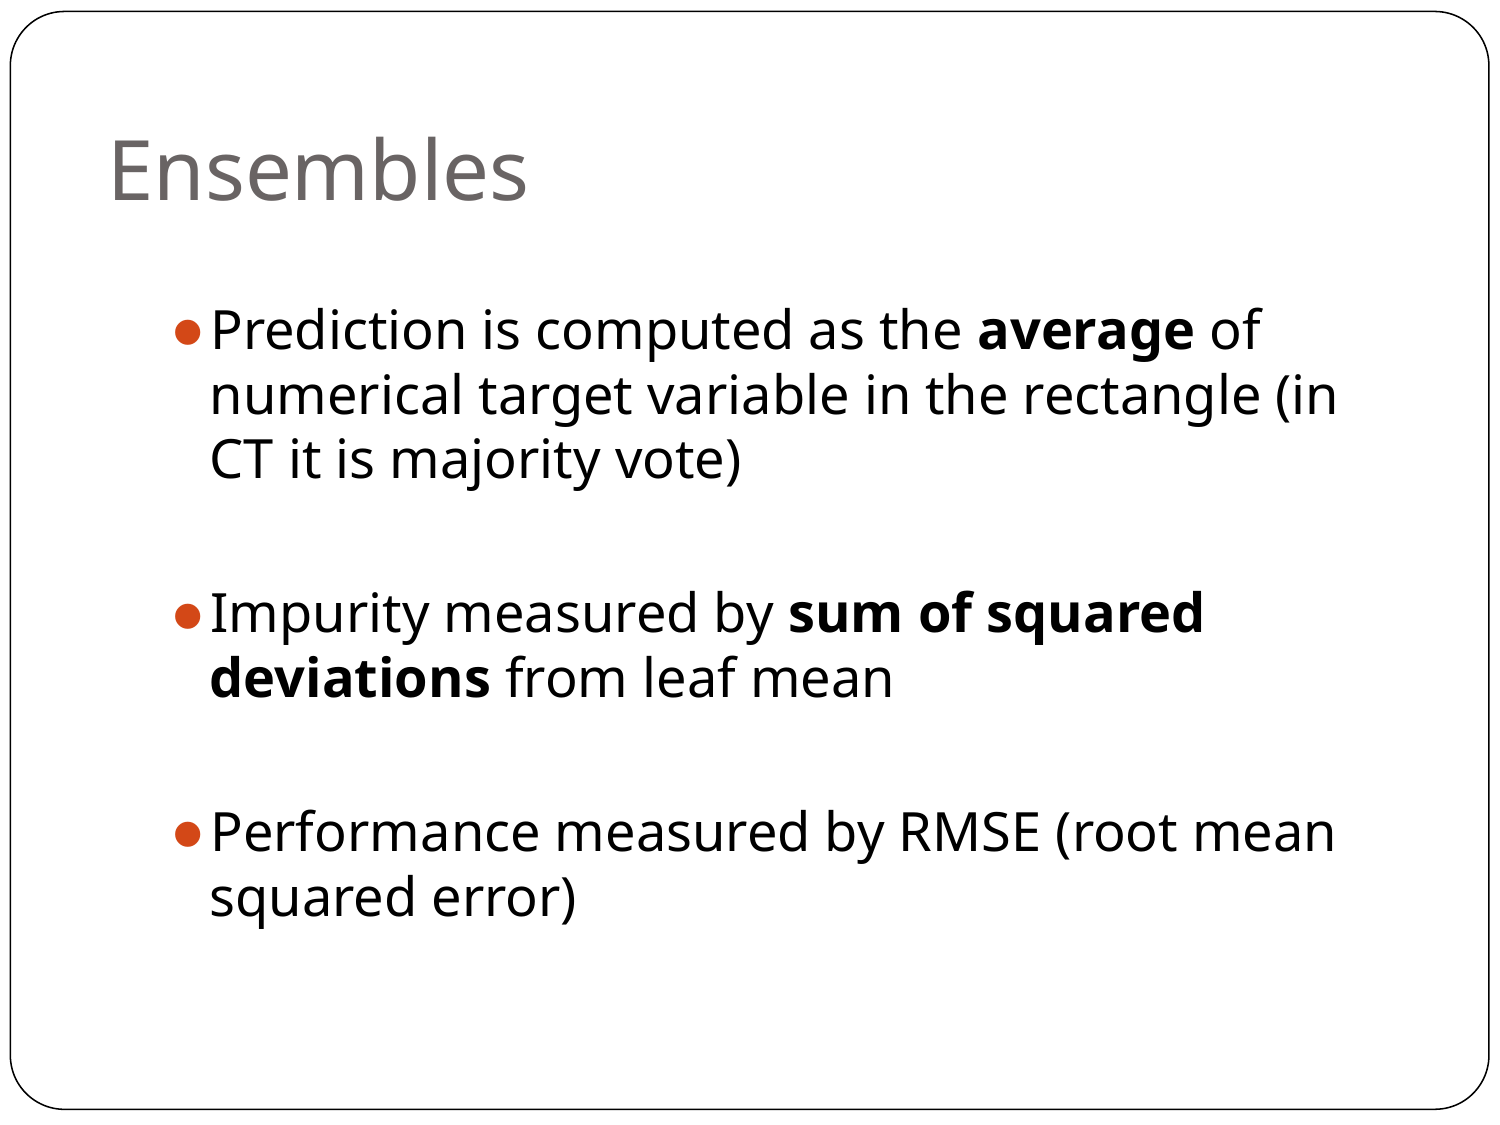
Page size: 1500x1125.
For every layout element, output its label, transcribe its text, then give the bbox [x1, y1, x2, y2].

title Ensembles [92, 45, 1476, 233]
list Prediction is computed as the average of numerical target variable in the rectangle (in CT it is majority vote) Impurity measured by sum of squared deviations from leaf mean Performance measured by RMSE (root mean squared error) [150, 287, 1425, 988]
